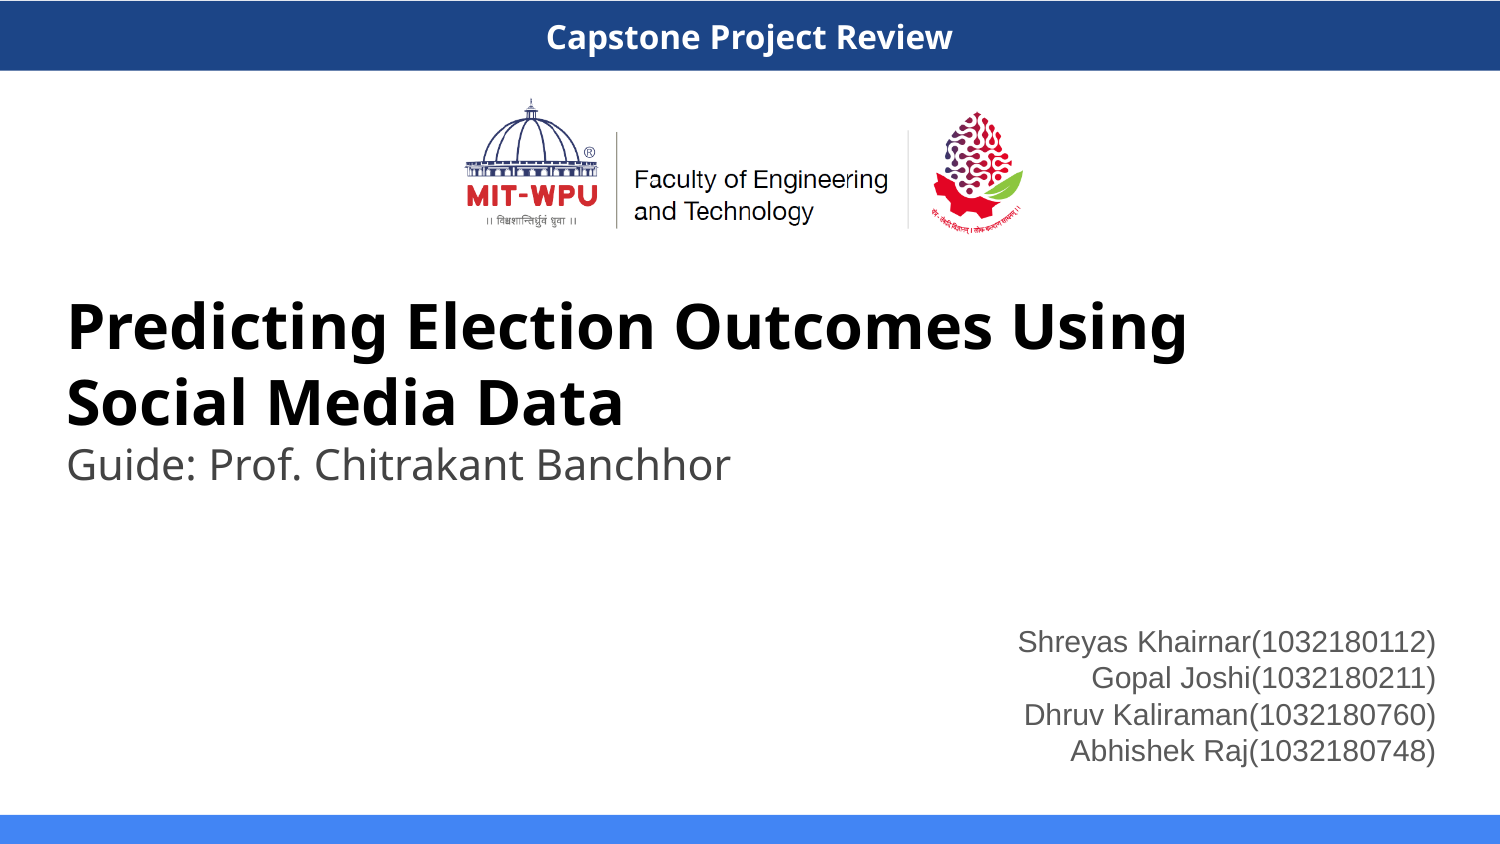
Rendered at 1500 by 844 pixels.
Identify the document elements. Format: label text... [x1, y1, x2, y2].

title Predicting Election Outcomes Using Social Media Data Guide: Prof. Chitrakant Banchhor [51, 262, 1324, 505]
text_box Capstone Project Review [0, 0, 1500, 71]
text_box [0, 814, 1500, 844]
picture [455, 82, 1044, 263]
subtitle Shreyas Khairnar(1032180112) Gopal Joshi(1032180211) Dhruv Kaliraman(1032180760) Abhishek Raj(1032180748) [85, 571, 1452, 784]
